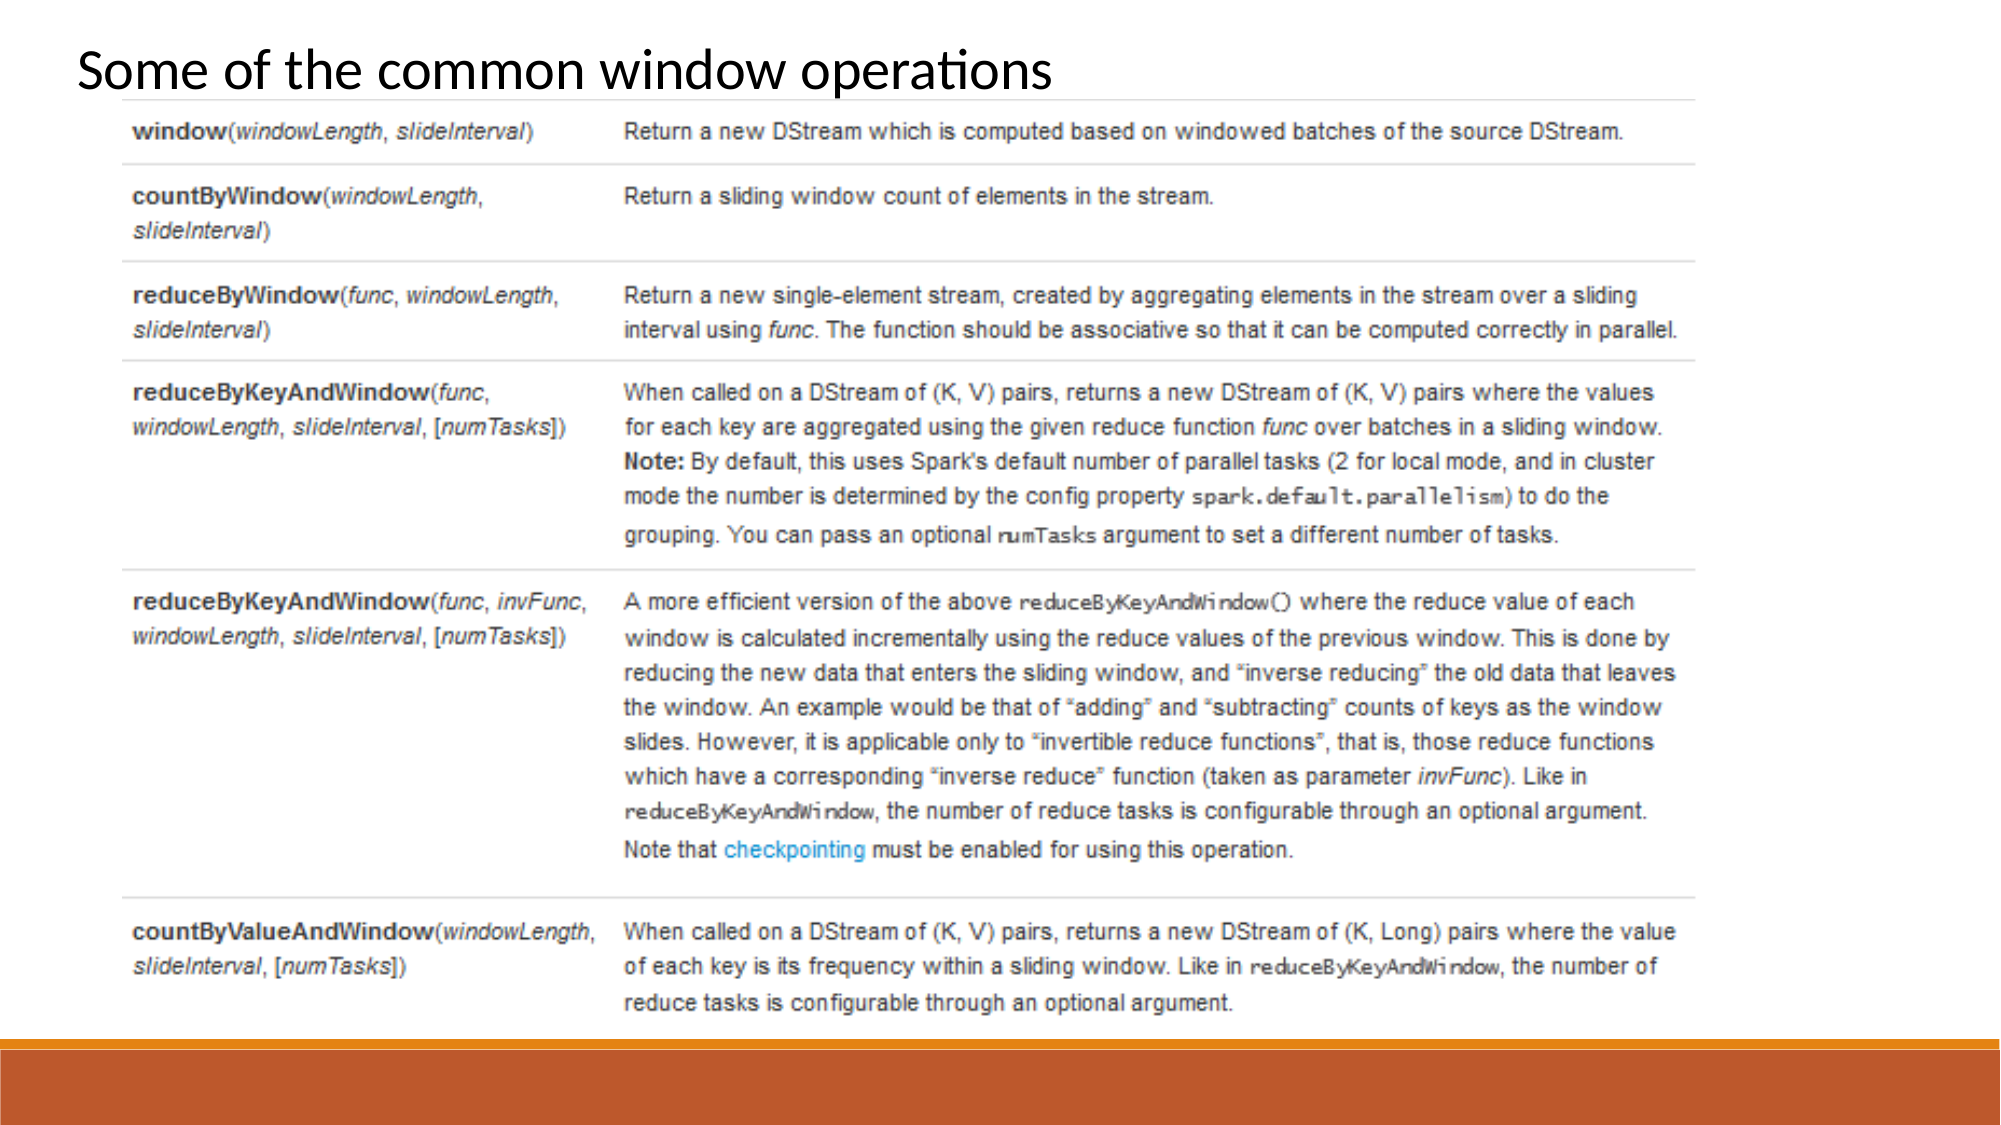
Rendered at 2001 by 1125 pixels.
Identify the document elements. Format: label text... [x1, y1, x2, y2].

picture [121, 99, 1711, 1021]
text_box Some of the common window operations [62, 23, 1070, 109]
